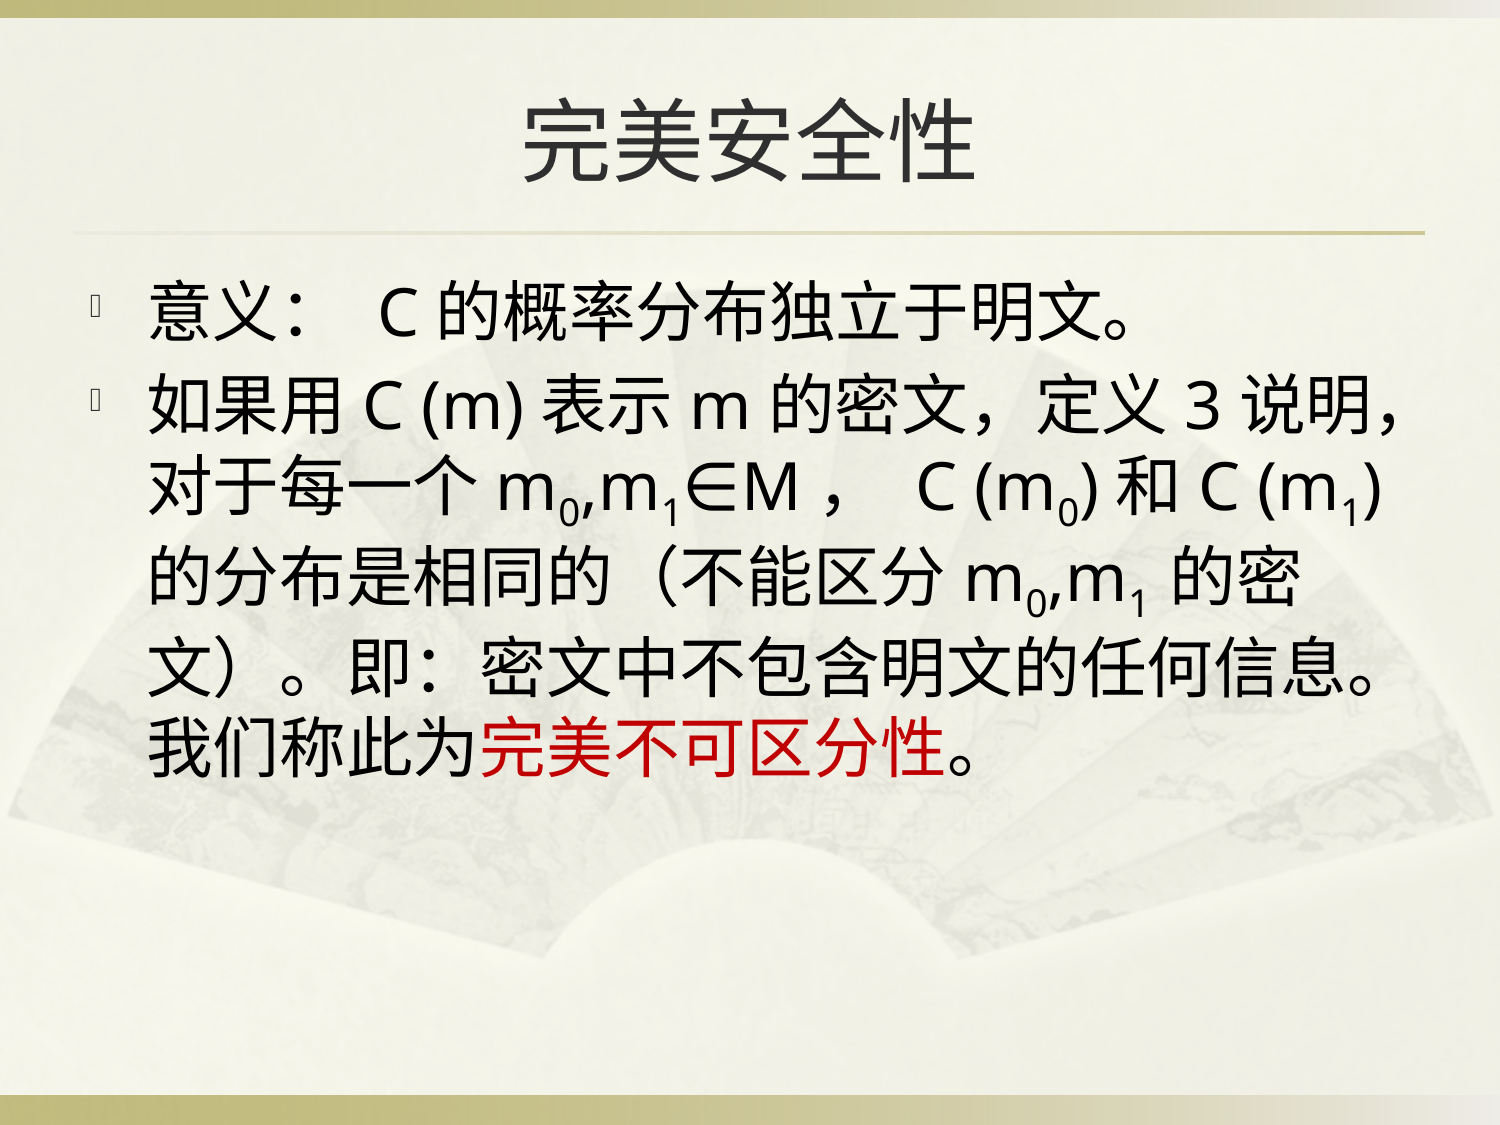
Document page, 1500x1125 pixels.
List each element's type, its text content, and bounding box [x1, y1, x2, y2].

title 完美安全性 [75, 45, 1425, 233]
list 意义： C的概率分布独立于明文。 如果用C (m)表示m的密文，定义3说明，对于每一个m0,m1∈M， C (m0)和C (m1)的分布是相同的（不能区分m0,m1 的密文）。即：密文中不包含明文的任何信息。我们称此为完美不可区分性。 [75, 262, 1425, 1024]
